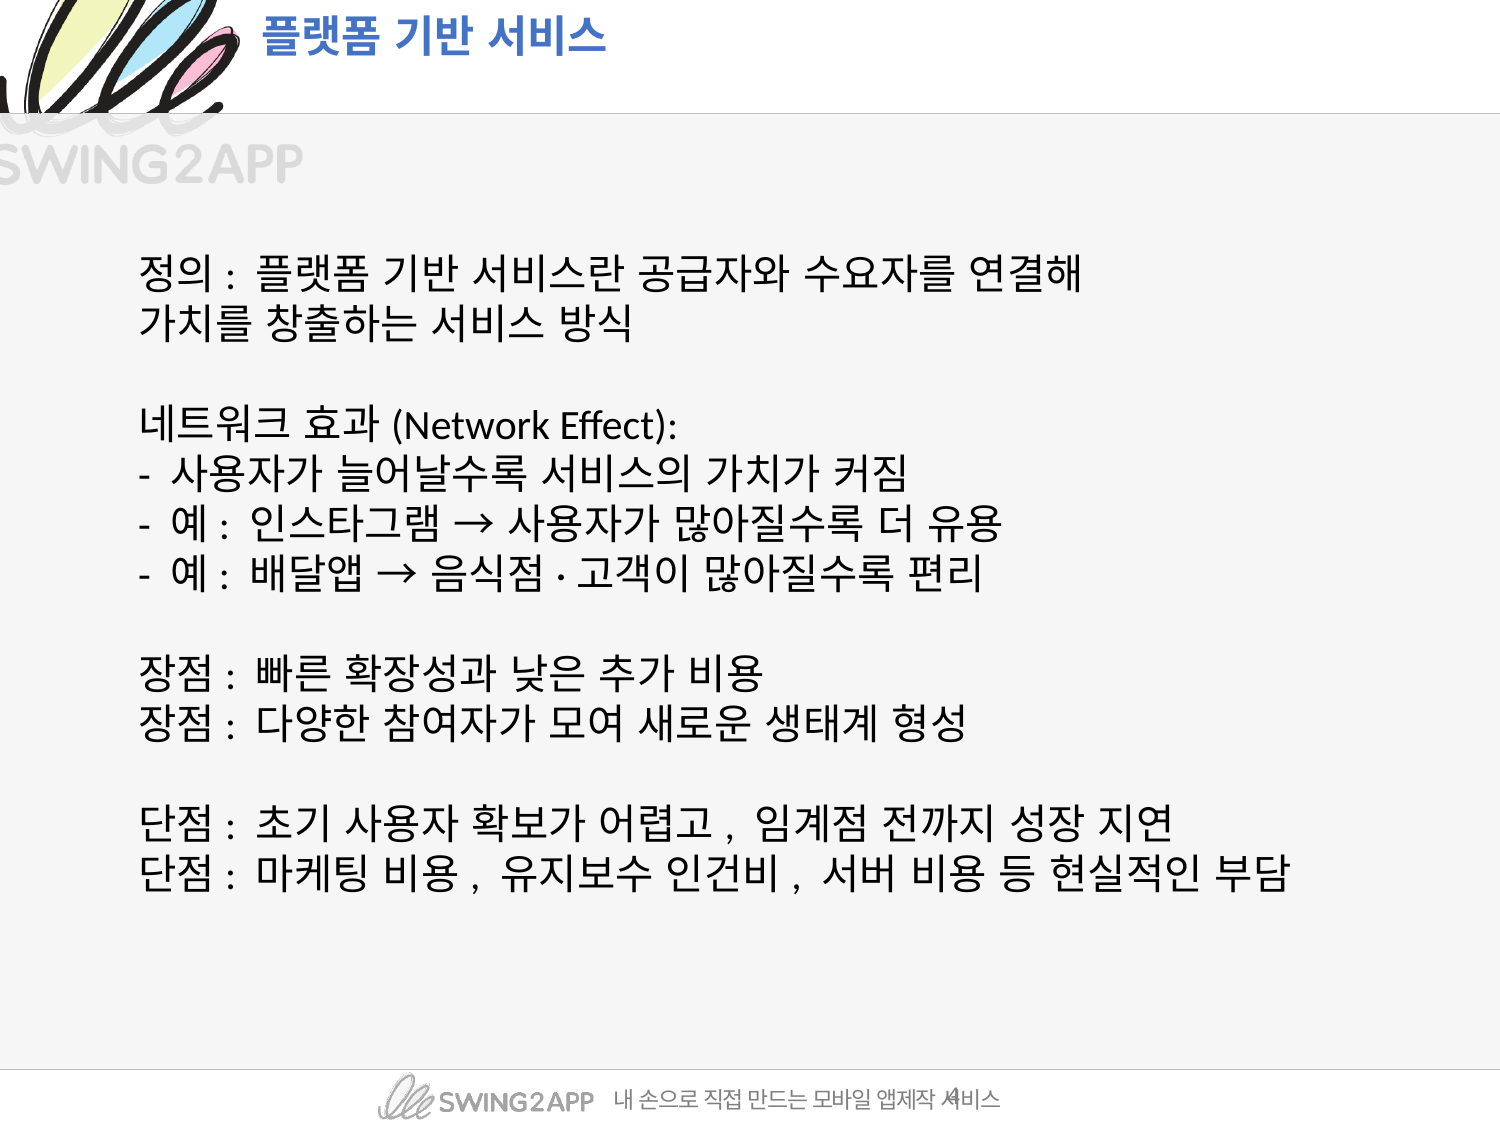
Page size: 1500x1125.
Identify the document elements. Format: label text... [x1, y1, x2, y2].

text_box 정의: 플랫폼 기반 서비스란 공급자와 수요자를 연결해 가치를 창출하는 서비스 방식 네트워크 효과(Network Effect): - 사용자가 늘어날수록 서비스의 가치가 커짐 - 예: 인스타그램 → 사용자가 많아질수록 더 유용 - 예: 배달앱 → 음식점·고객이 많아질수록 편리 장점: 빠른 확장성과 낮은 추가 비용 장점: 다양한 참여자가 모여 새로운 생태계 형성 단점: 초기 사용자 확보가 어렵고, 임계점 전까지 성장 지연 단점: 마케팅 비용, 유지보수 인건비, 서버 비용 등 현실적인 부담 [123, 239, 1377, 905]
title 플랫폼 기반 서비스 [261, 16, 971, 62]
picture [0, 0, 241, 113]
